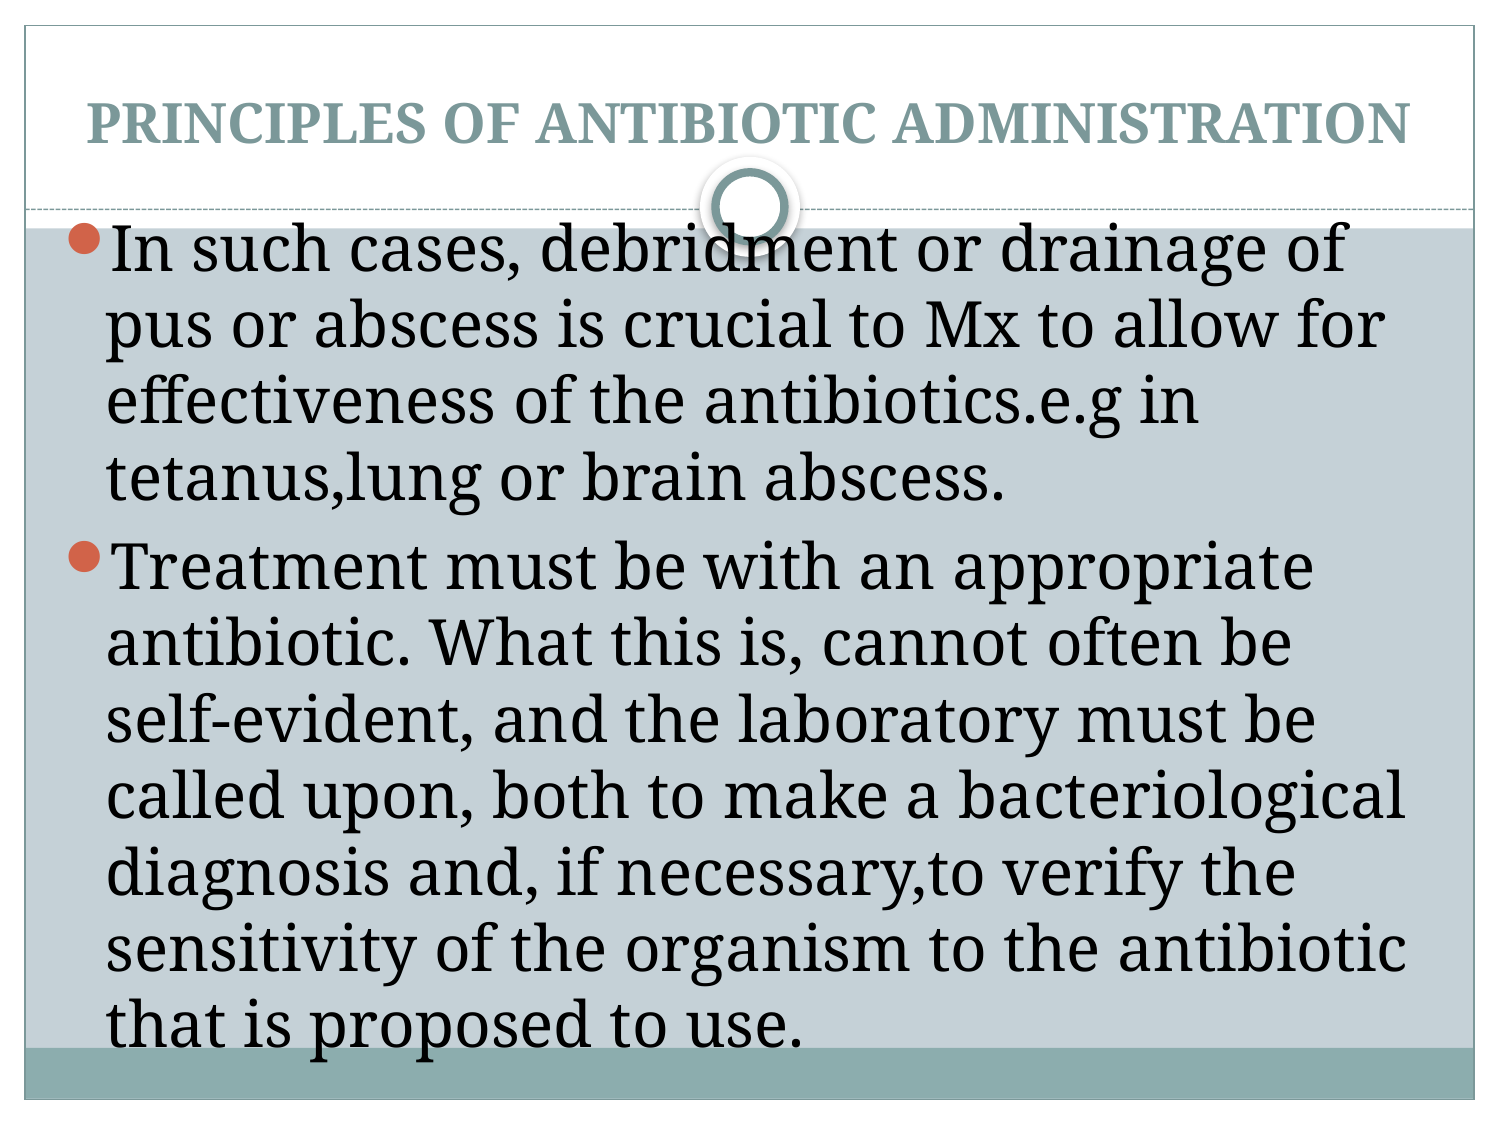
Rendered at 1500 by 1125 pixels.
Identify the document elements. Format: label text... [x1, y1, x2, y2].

list In such cases, debridment or drainage of pus or abscess is crucial to Mx to allow for effectiveness of the antibiotics.e.g in tetanus,lung or brain abscess. Treatment must be with an appropriate antibiotic. What this is, cannot often be self-evident, and the laboratory must be called upon, both to make a bacteriological diagnosis and, if necessary,to verify the sensitivity of the organism to the antibiotic that is proposed to use. [49, 200, 1445, 1088]
title PRINCIPLES OF ANTIBIOTIC ADMINISTRATION [49, 37, 1450, 162]
